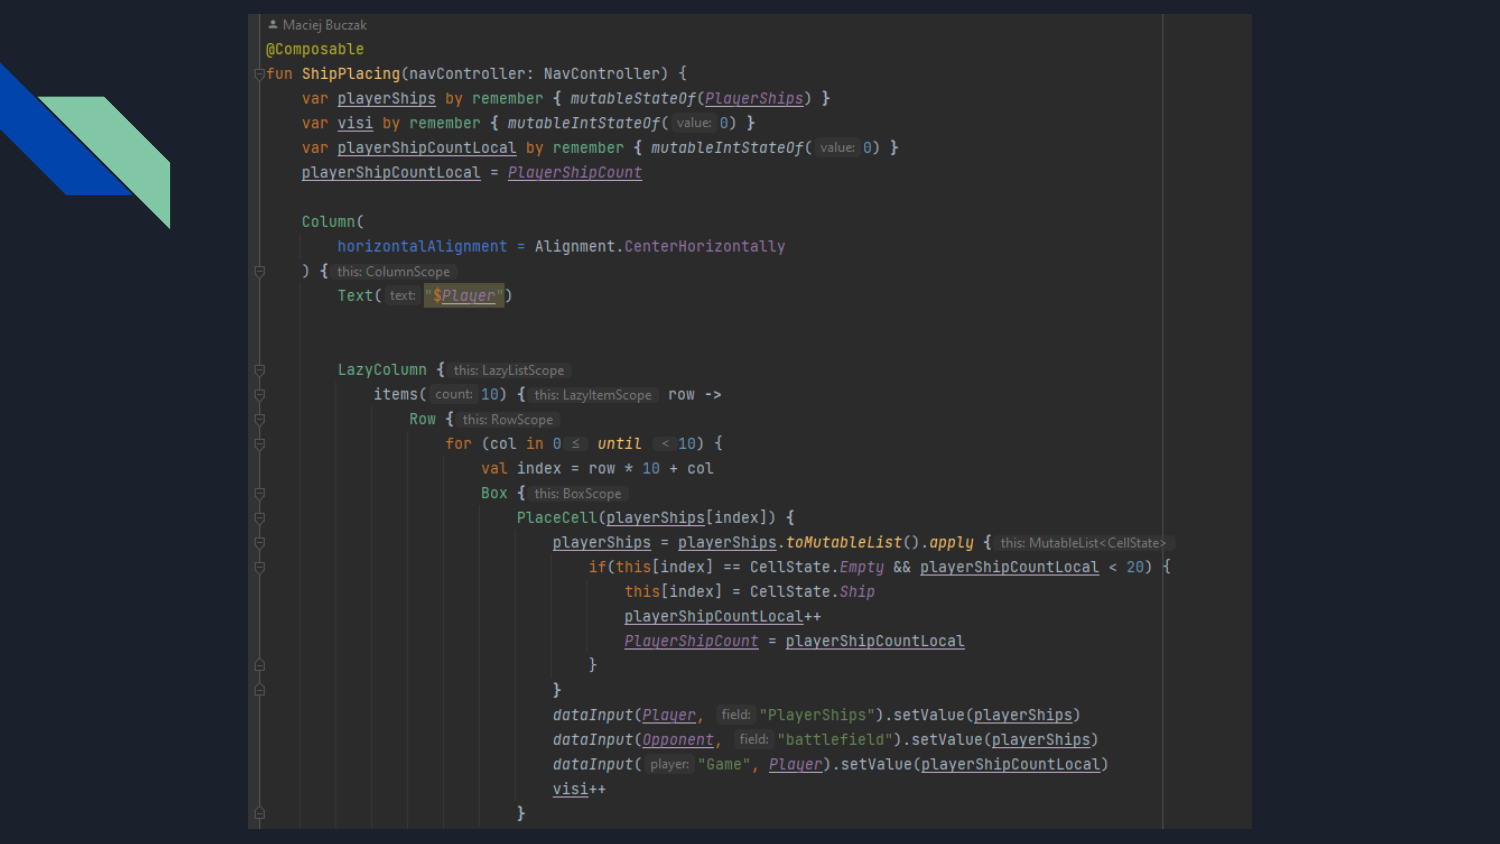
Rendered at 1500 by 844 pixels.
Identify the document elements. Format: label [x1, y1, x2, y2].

picture [247, 14, 1253, 830]
